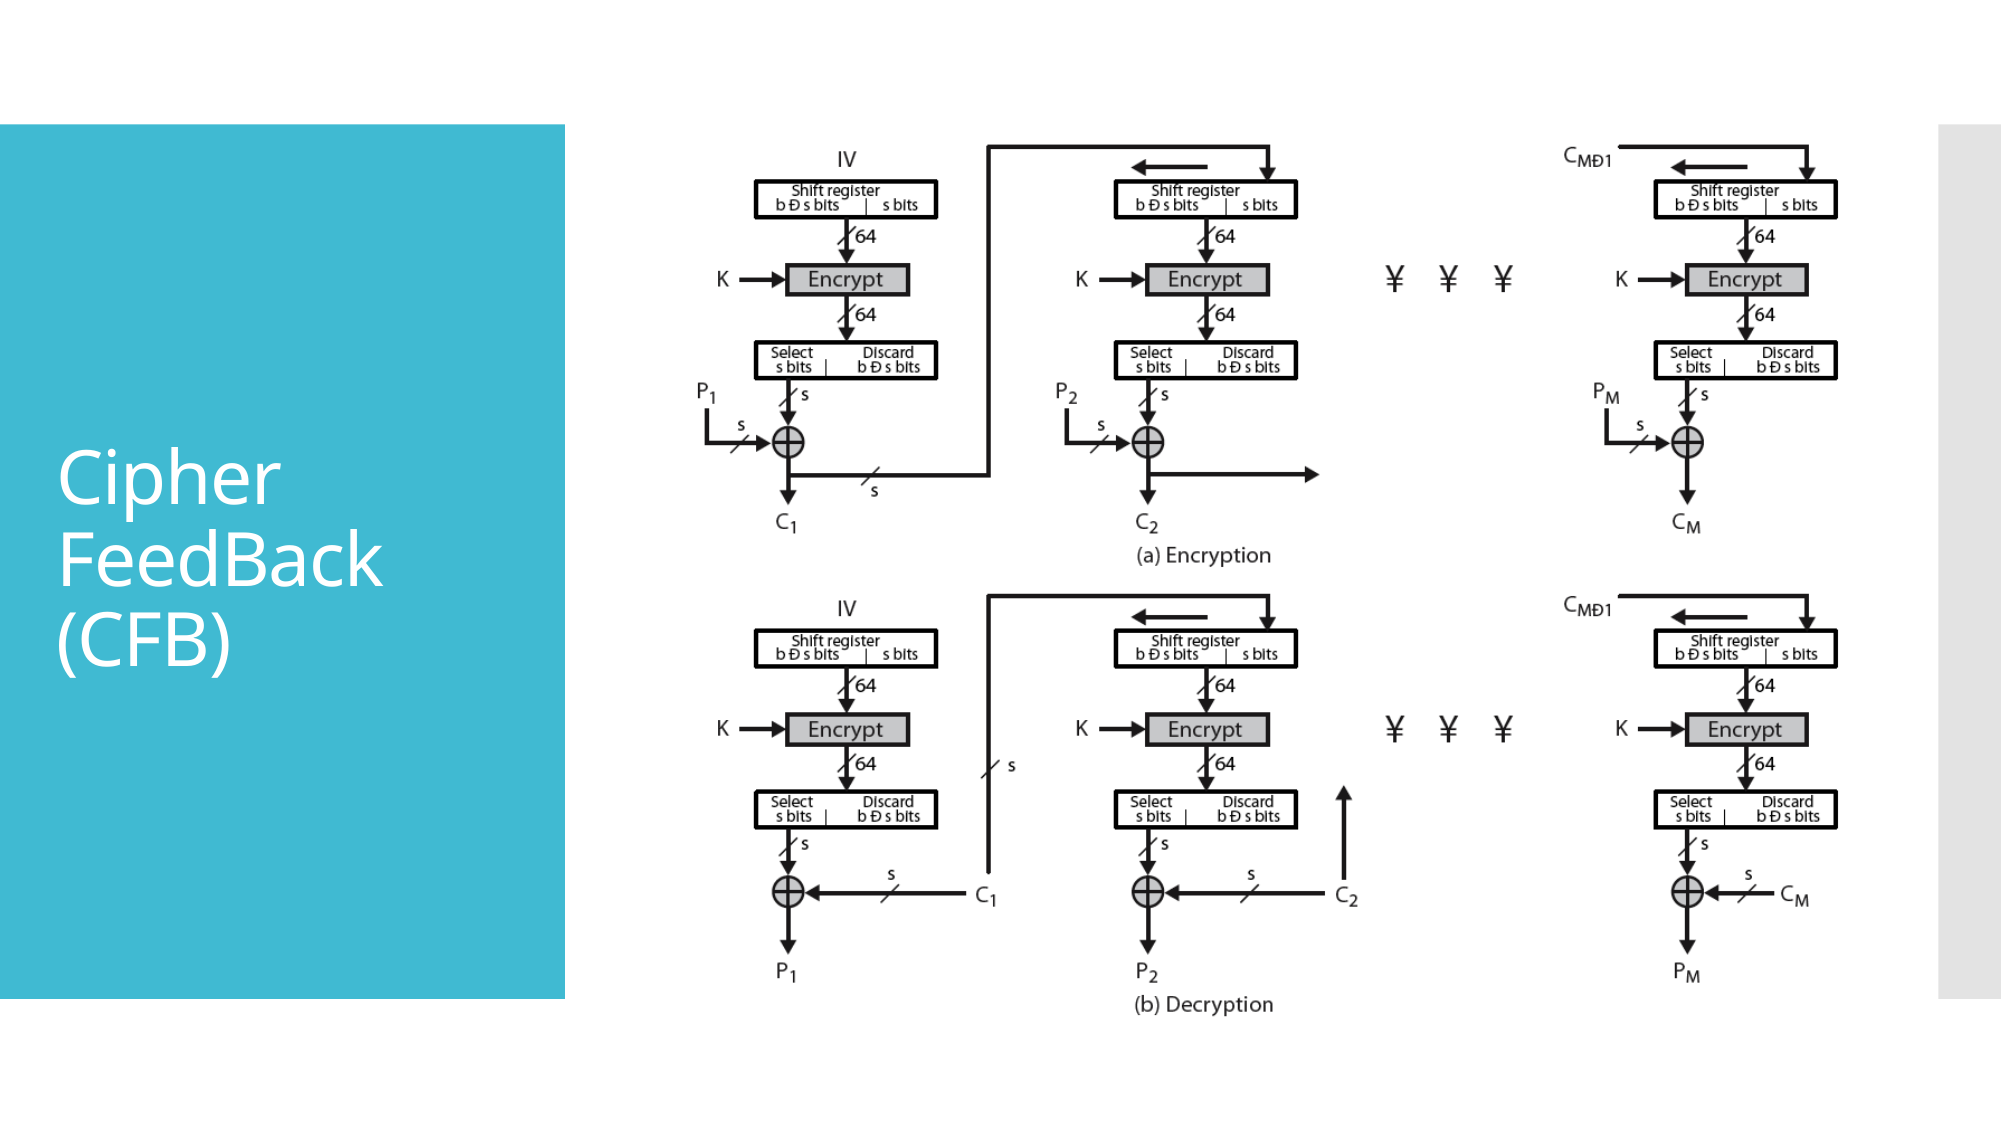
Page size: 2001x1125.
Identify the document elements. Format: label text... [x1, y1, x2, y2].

title Cipher FeedBack (CFB) [41, 184, 525, 940]
picture [641, 129, 1867, 1033]
